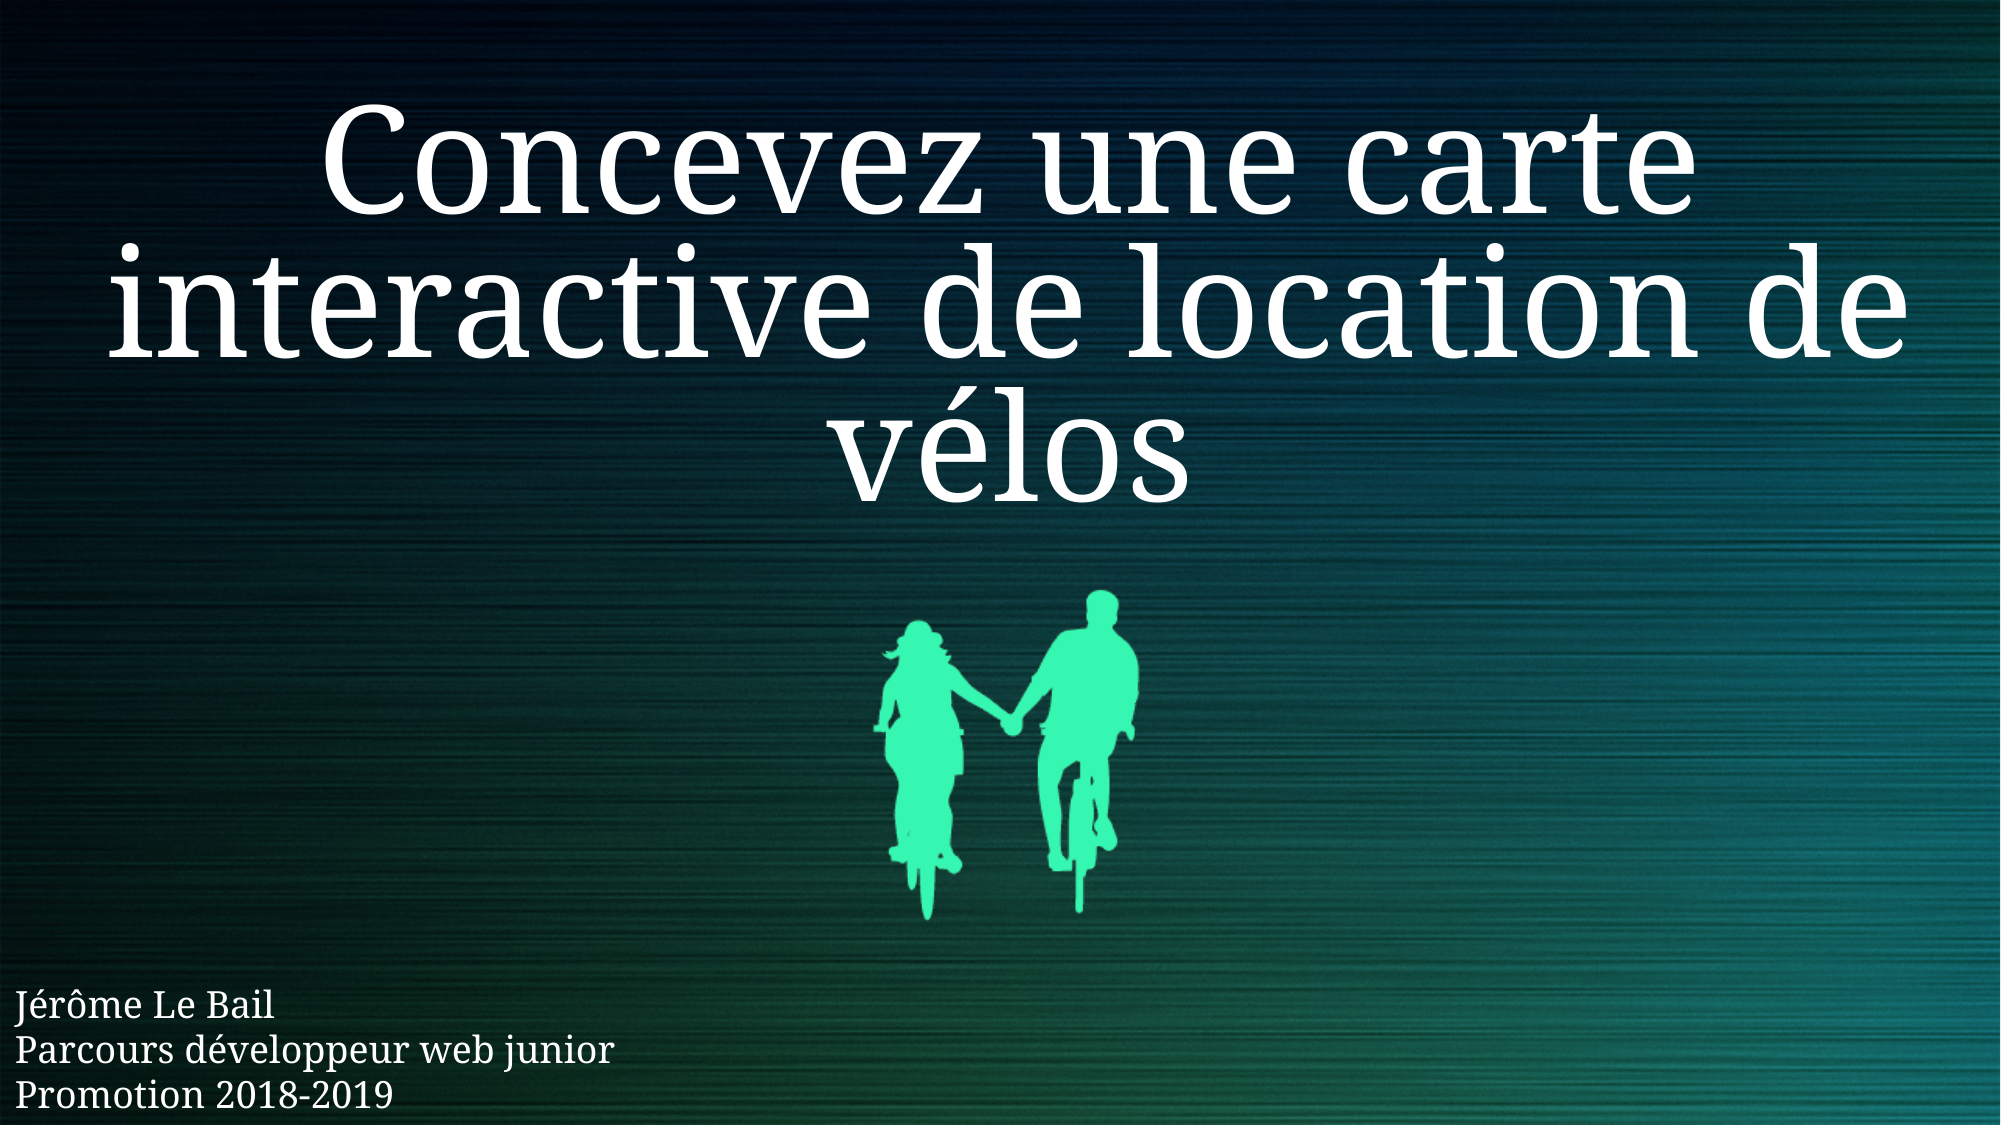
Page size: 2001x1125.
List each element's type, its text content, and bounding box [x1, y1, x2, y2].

title Concevez une carte interactive de location de vélos [85, 32, 1936, 539]
picture [0, 0, 2001, 1125]
text_box Jérôme Le Bail Parcours développeur web junior Promotion 2018-2019 [0, 973, 641, 1124]
